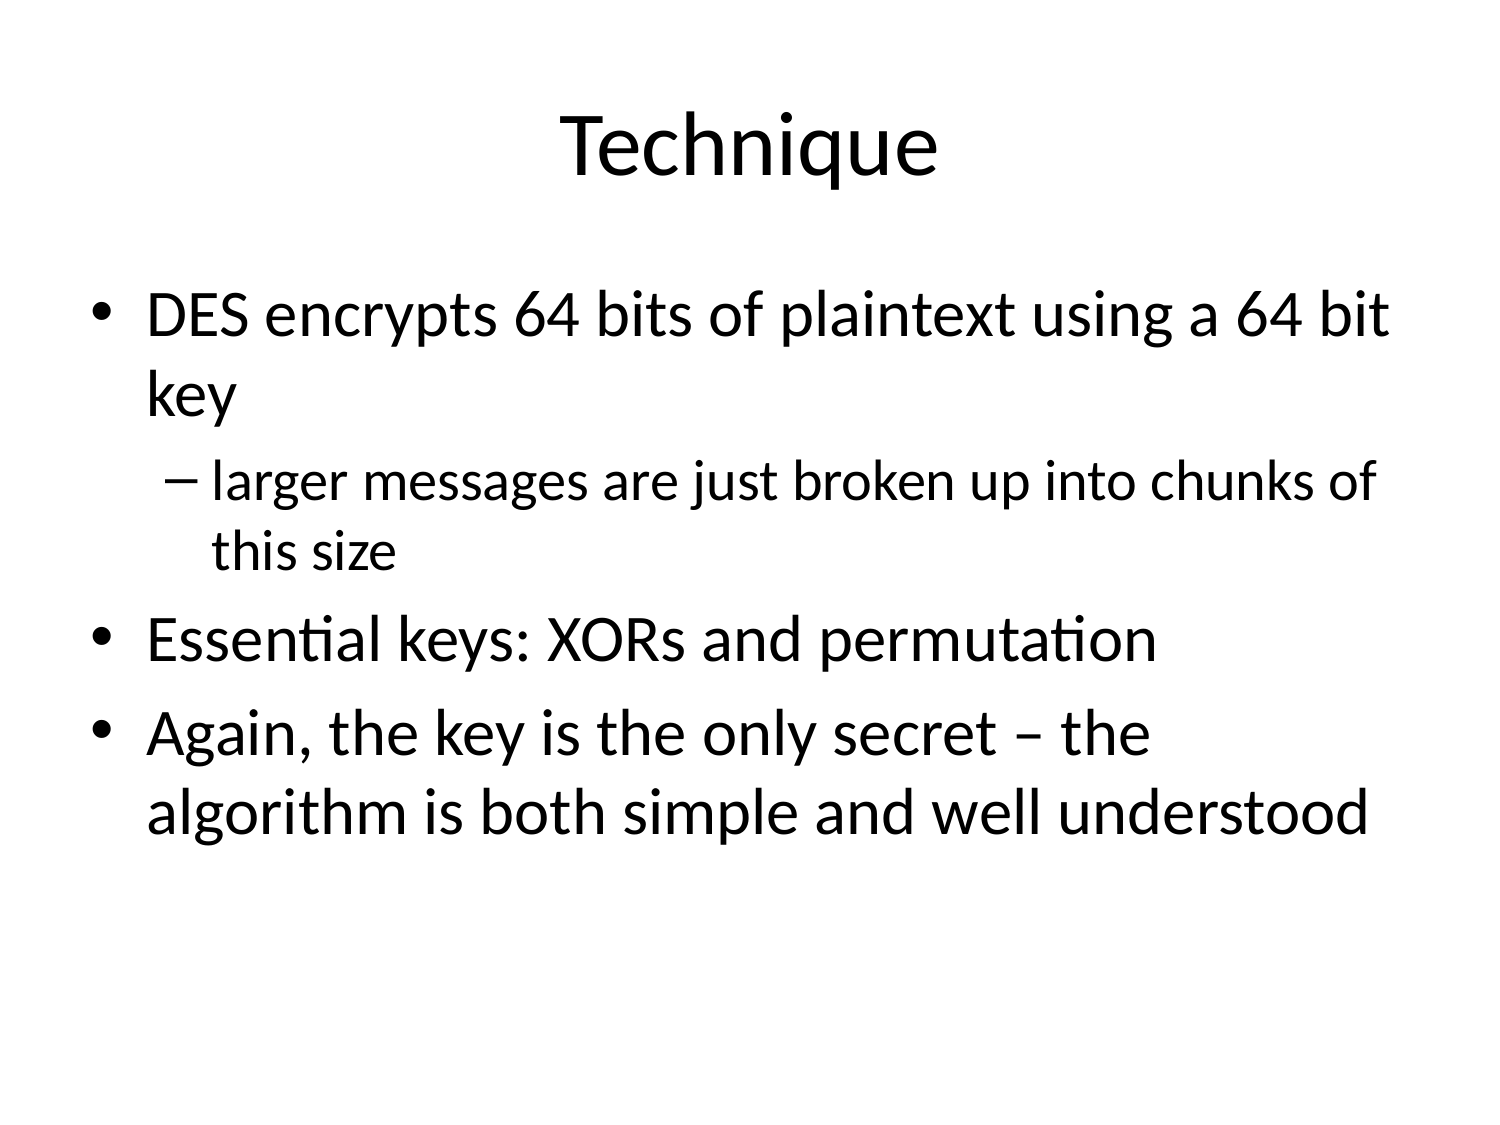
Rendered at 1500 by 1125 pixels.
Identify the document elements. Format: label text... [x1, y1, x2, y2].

title Technique [75, 45, 1425, 233]
list DES encrypts 64 bits of plaintext using a 64 bit key larger messages are just broken up into chunks of this size Essential keys: XORs and permutation Again, the key is the only secret – the algorithm is both simple and well understood [75, 262, 1425, 1005]
